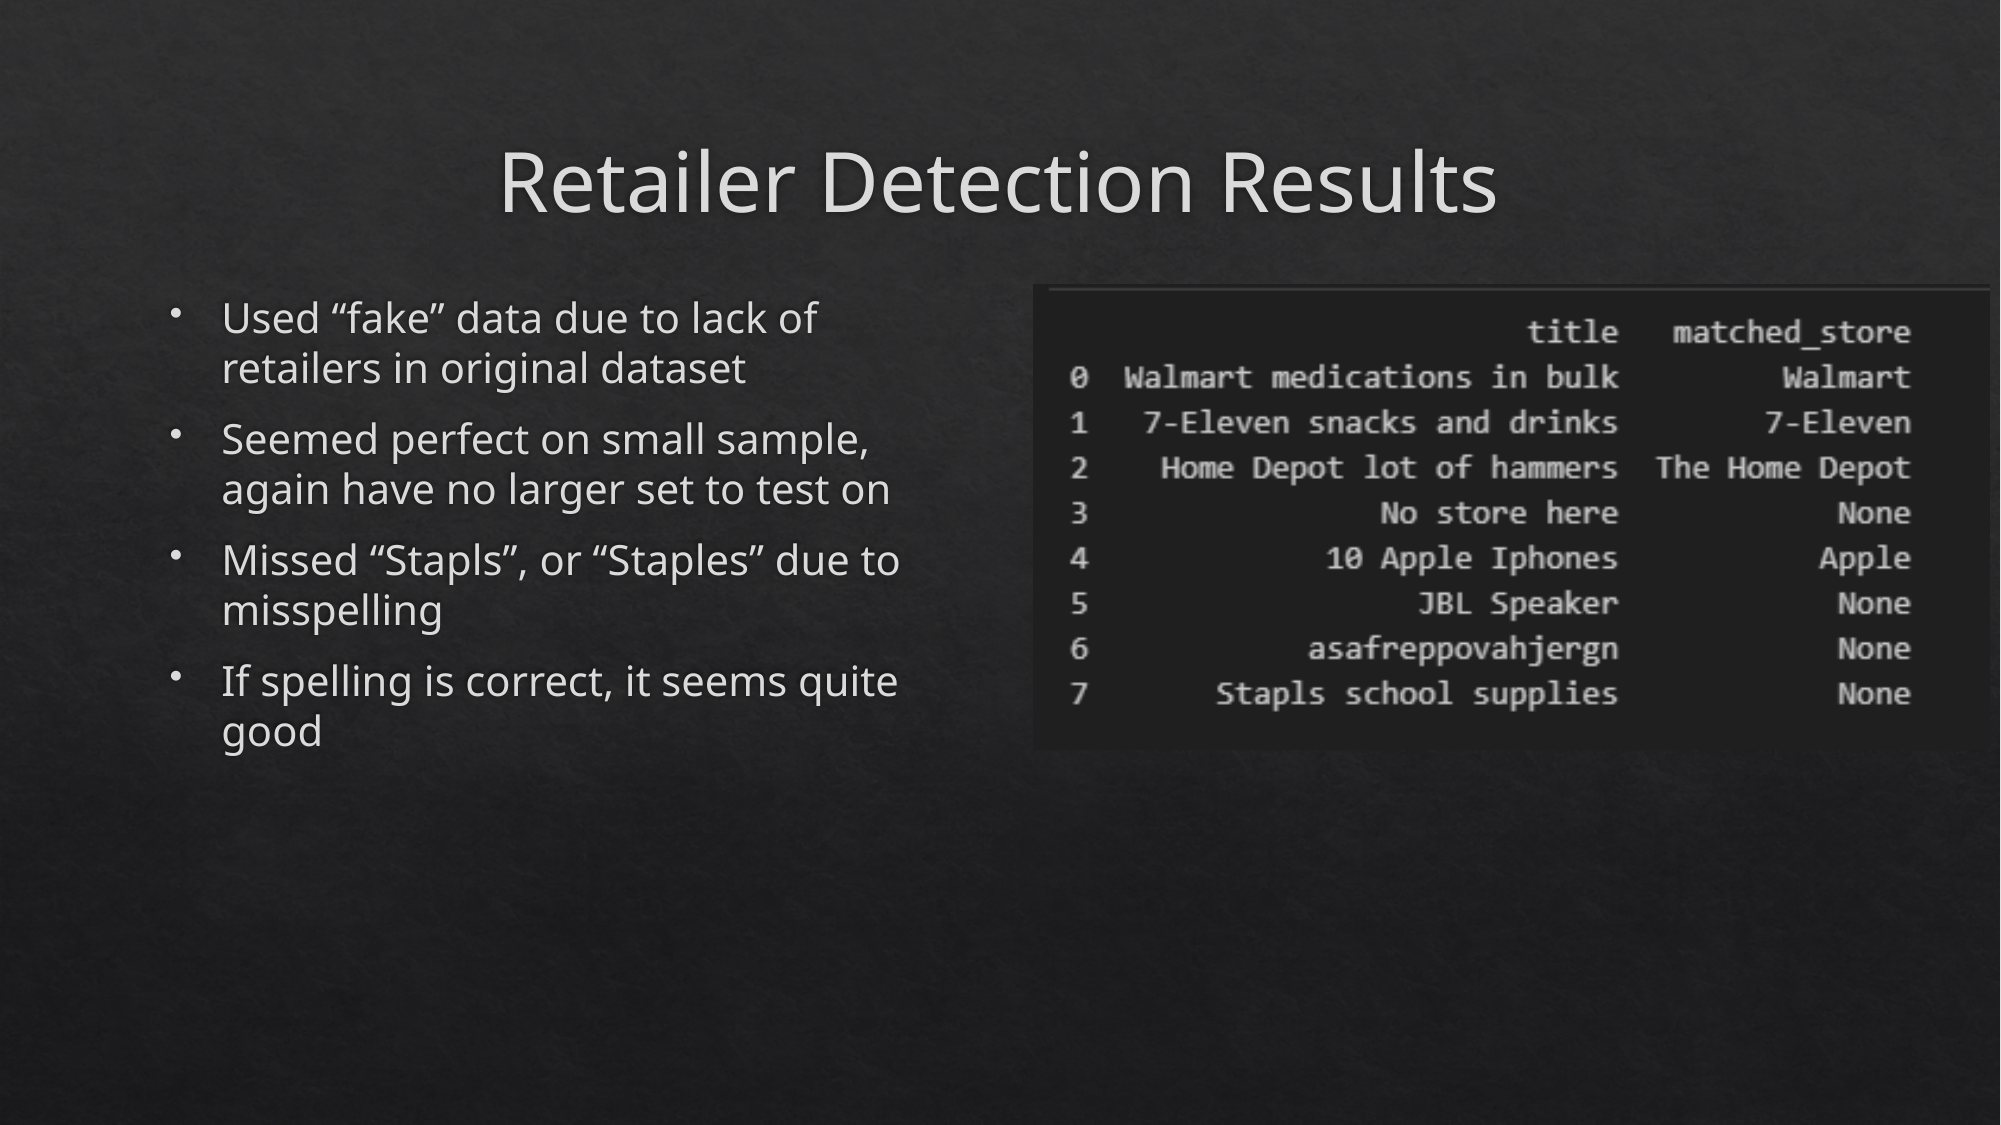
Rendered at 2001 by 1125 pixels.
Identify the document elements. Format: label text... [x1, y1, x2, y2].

picture [1032, 283, 1990, 750]
title Retailer Detection Results [149, 99, 1849, 260]
list Used “fake” data due to lack of retailers in original dataset Seemed perfect on small sample, again have no larger set to test on Missed “Stapls”, or “Staples” due to misspelling If spelling is correct, it seems quite good [149, 284, 978, 950]
